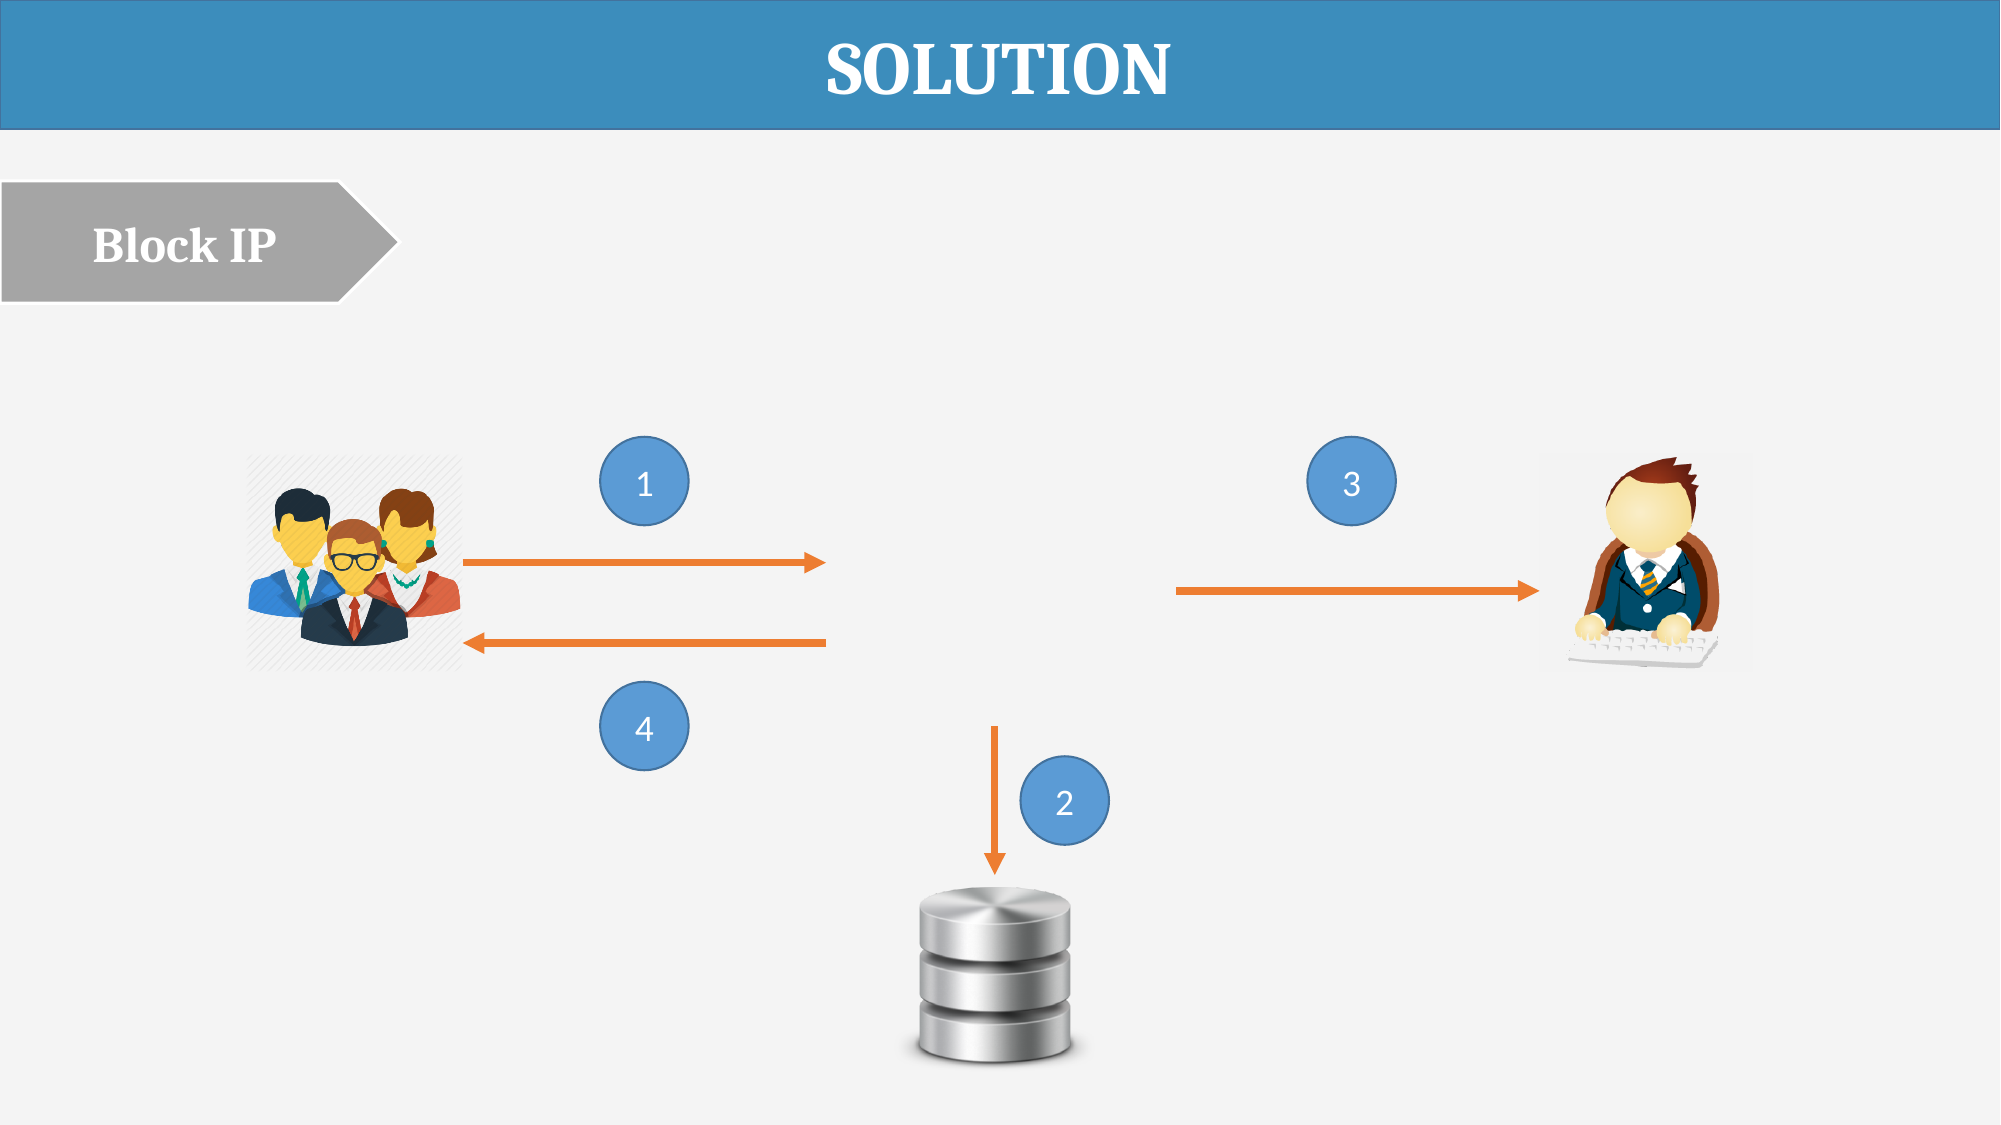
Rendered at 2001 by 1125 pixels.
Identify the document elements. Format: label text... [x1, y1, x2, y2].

picture [245, 453, 463, 672]
text_box 3 [1306, 435, 1397, 527]
text_box Block IP [0, 179, 403, 305]
text_box SOLUTION [0, 0, 2000, 130]
picture [894, 874, 1095, 1076]
text_box 1 [599, 435, 690, 527]
picture [1539, 453, 1753, 672]
text_box 4 [599, 680, 690, 772]
text_box 2 [1019, 755, 1111, 846]
